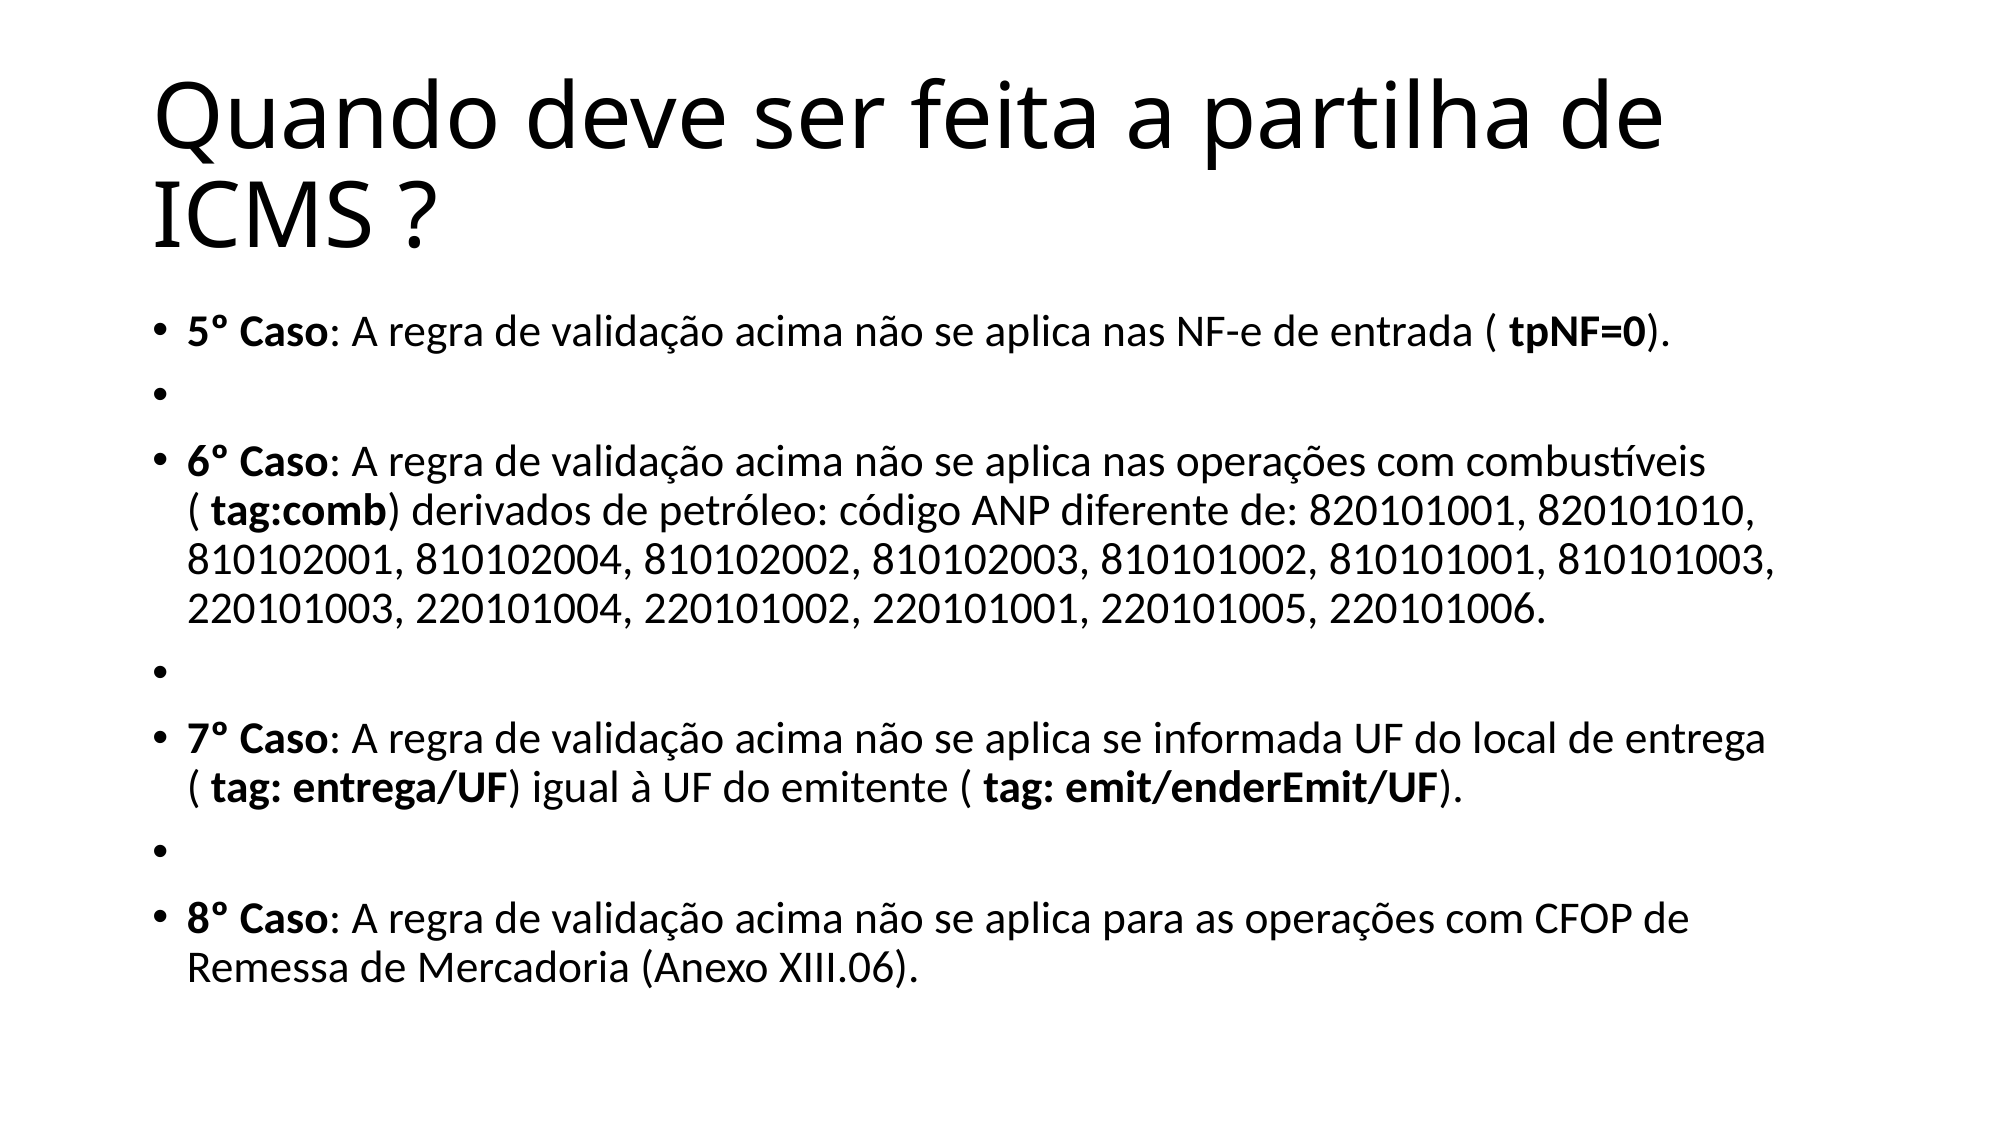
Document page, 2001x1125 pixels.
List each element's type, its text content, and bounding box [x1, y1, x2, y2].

title Quando deve ser feita a partilha de ICMS ? [137, 59, 1863, 278]
list 5º Caso: A regra de validação acima não se aplica nas NF-e de entrada ( tpNF=0). 6º Caso: A regra de validação acima não se aplica nas operações com combustíveis ( tag:comb) derivados de petróleo: código ANP diferente de: 820101001, 820101010, 810102001, 810102004, 810102002, 810102003, 810101002, 810101001, 810101003, 220101003, 220101004, 220101002, 220101001, 220101005, 220101006. 7º Caso: A regra de validação acima não se aplica se informada UF do local de entrega ( tag: entrega/UF) igual à UF do emitente ( tag: emit/enderEmit/UF). 8º Caso: A regra de validação acima não se aplica para as operações com CFOP de Remessa de Mercadoria (Anexo XIII.06). [137, 299, 1863, 1014]
